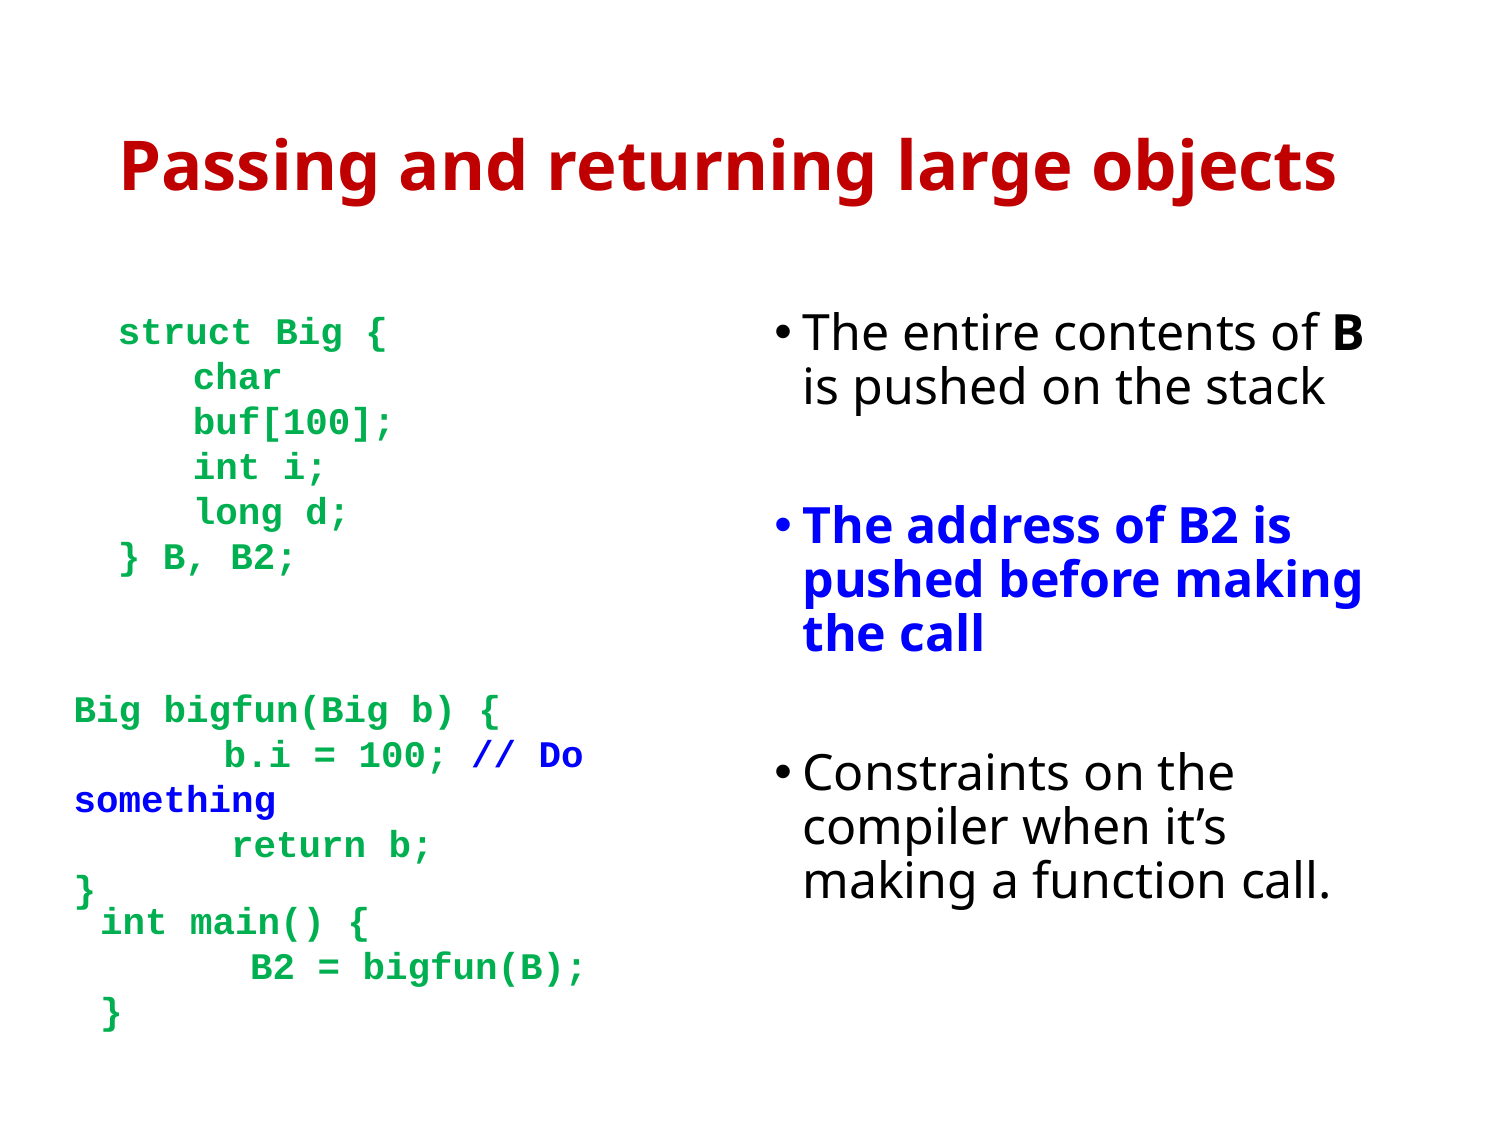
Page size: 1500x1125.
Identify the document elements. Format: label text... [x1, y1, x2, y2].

text_box int main() { B2 = bigfun(B); } [85, 889, 649, 1040]
text_box Big bigfun(Big b) { b.i = 100; // Do something return b; } [58, 677, 750, 918]
text_box struct Big { char buf[100]; int i; long d; } B, B2; [103, 299, 488, 585]
list The entire contents of B is pushed on the stack The address of B2 is pushed before making the call Constraints on the compiler when it’s making a function call. [759, 299, 1397, 1014]
title Passing and returning large objects [103, 59, 1397, 278]
